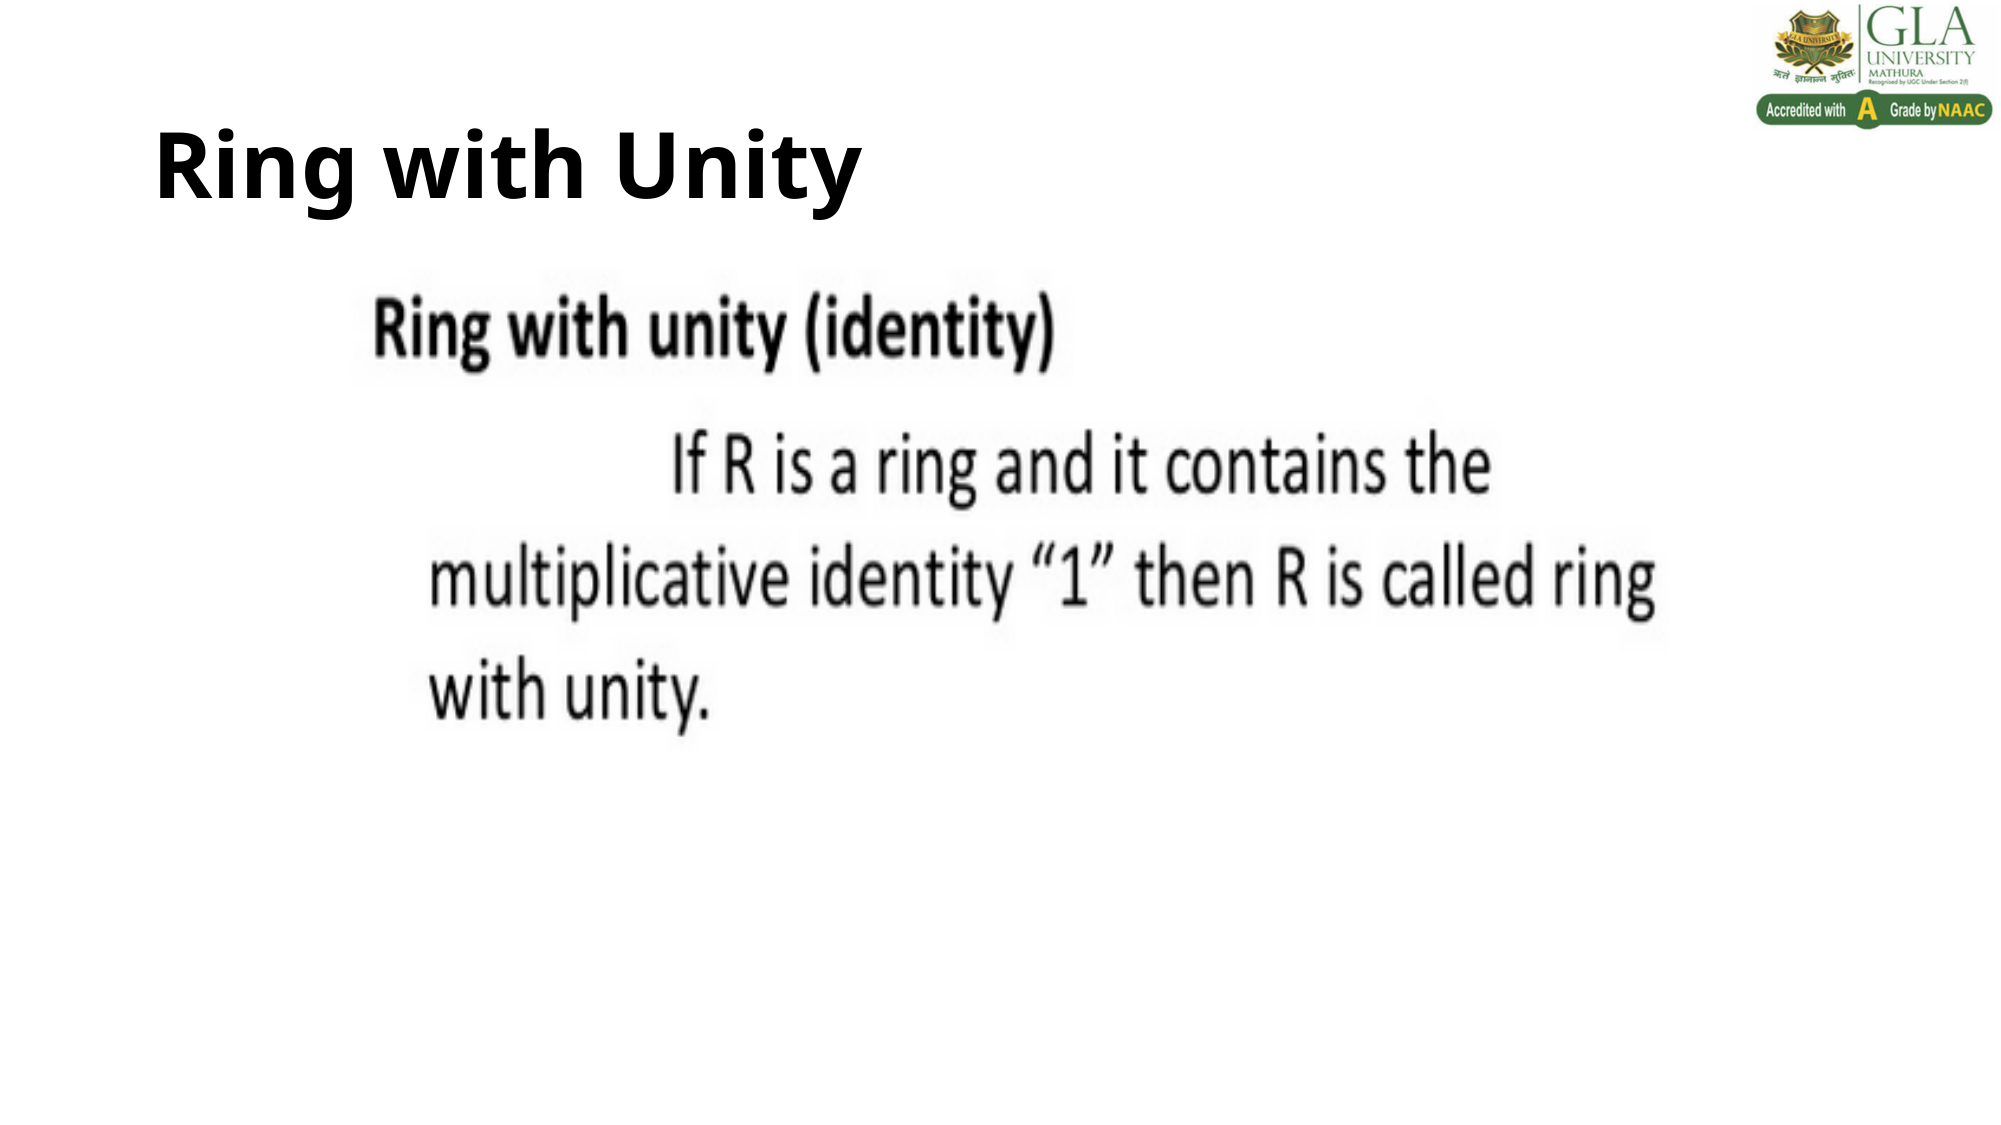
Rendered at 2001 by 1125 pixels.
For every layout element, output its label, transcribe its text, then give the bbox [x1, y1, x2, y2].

picture [326, 267, 1686, 752]
title Ring with Unity [137, 59, 1863, 278]
picture [1752, 4, 1998, 132]
